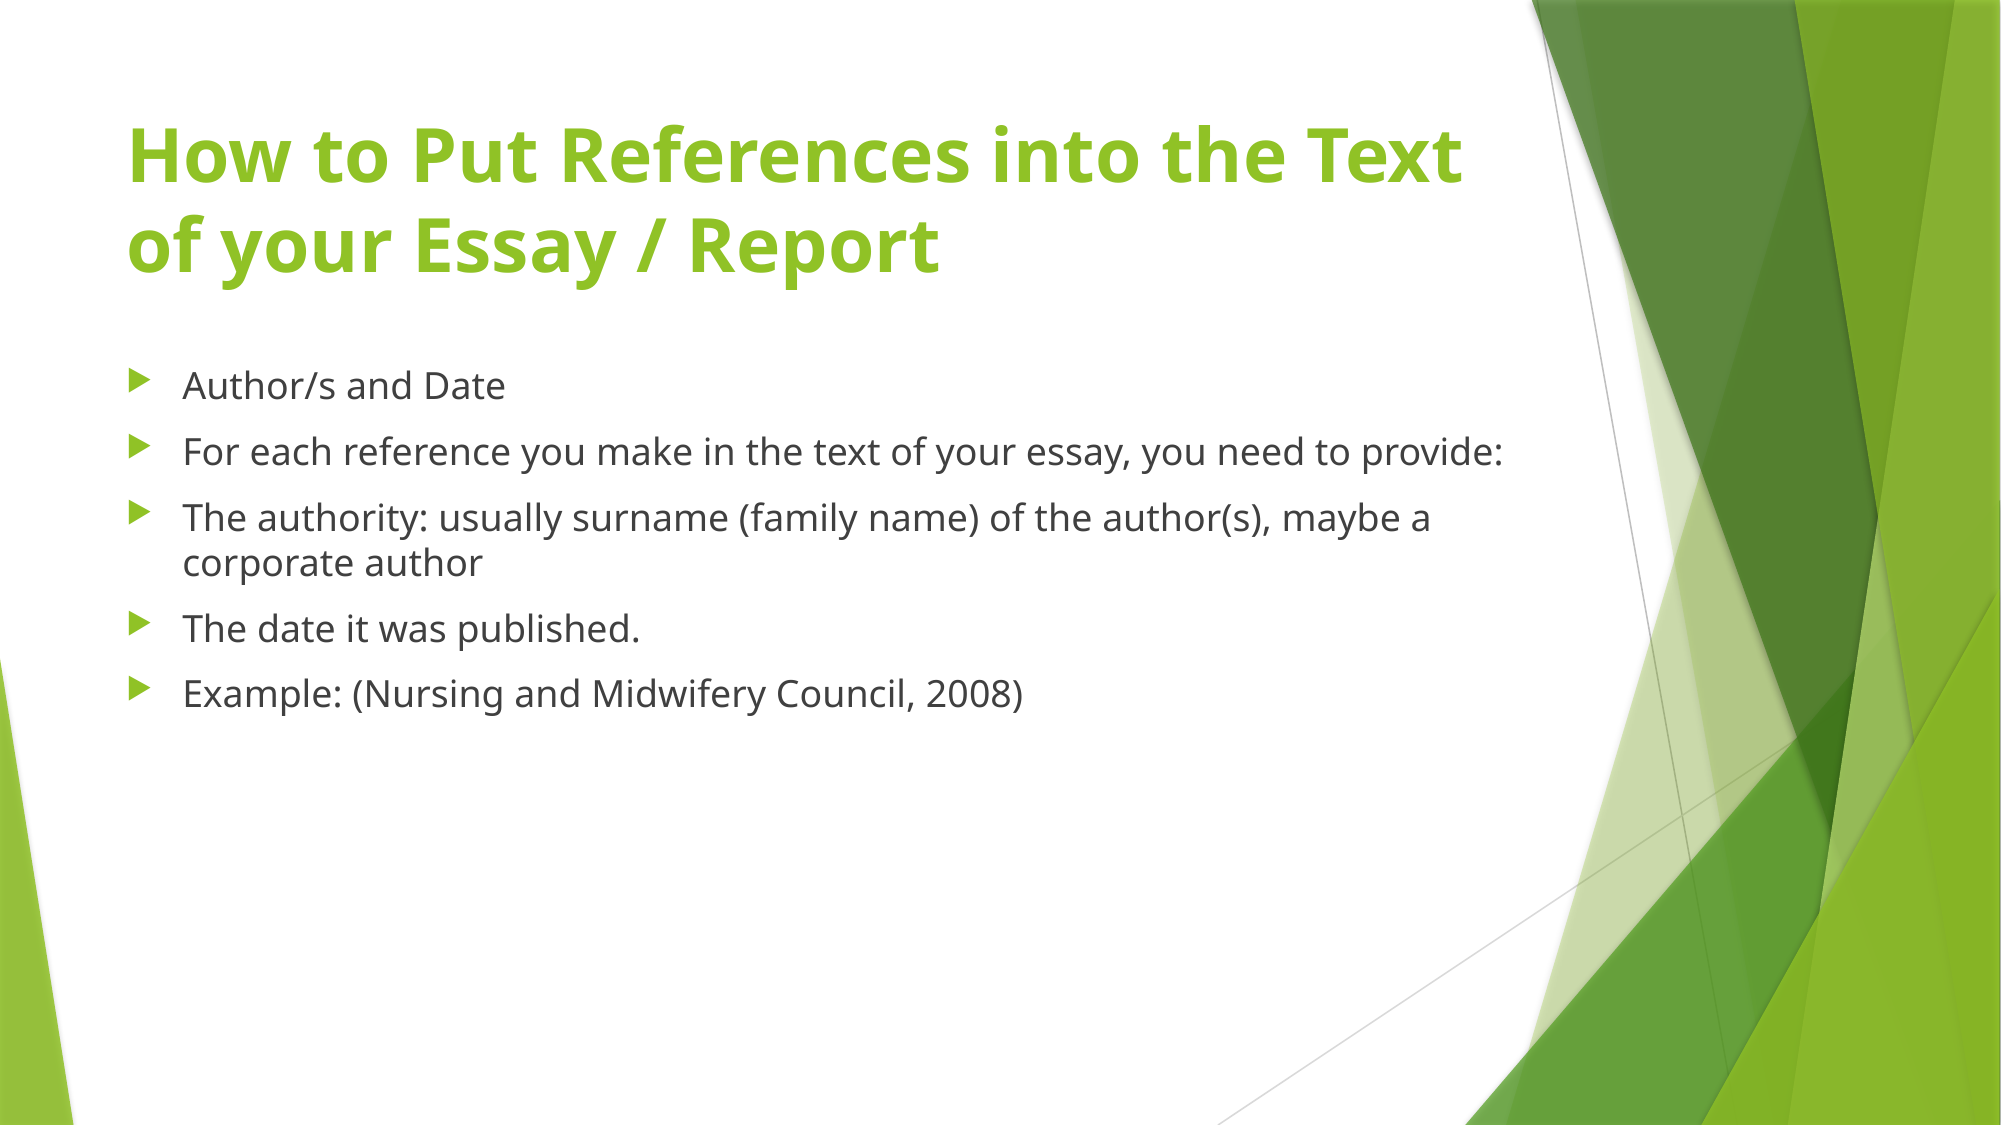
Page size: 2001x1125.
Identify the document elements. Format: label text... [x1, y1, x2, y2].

list Author/s and Date For each reference you make in the text of your essay, you need to provide: The authority: usually surname (family name) of the author(s), maybe a corporate author The date it was published. Example: (Nursing and Midwifery Council, 2008) [111, 354, 1522, 992]
title How to Put References into the Text of your Essay / Report [111, 99, 1522, 317]
